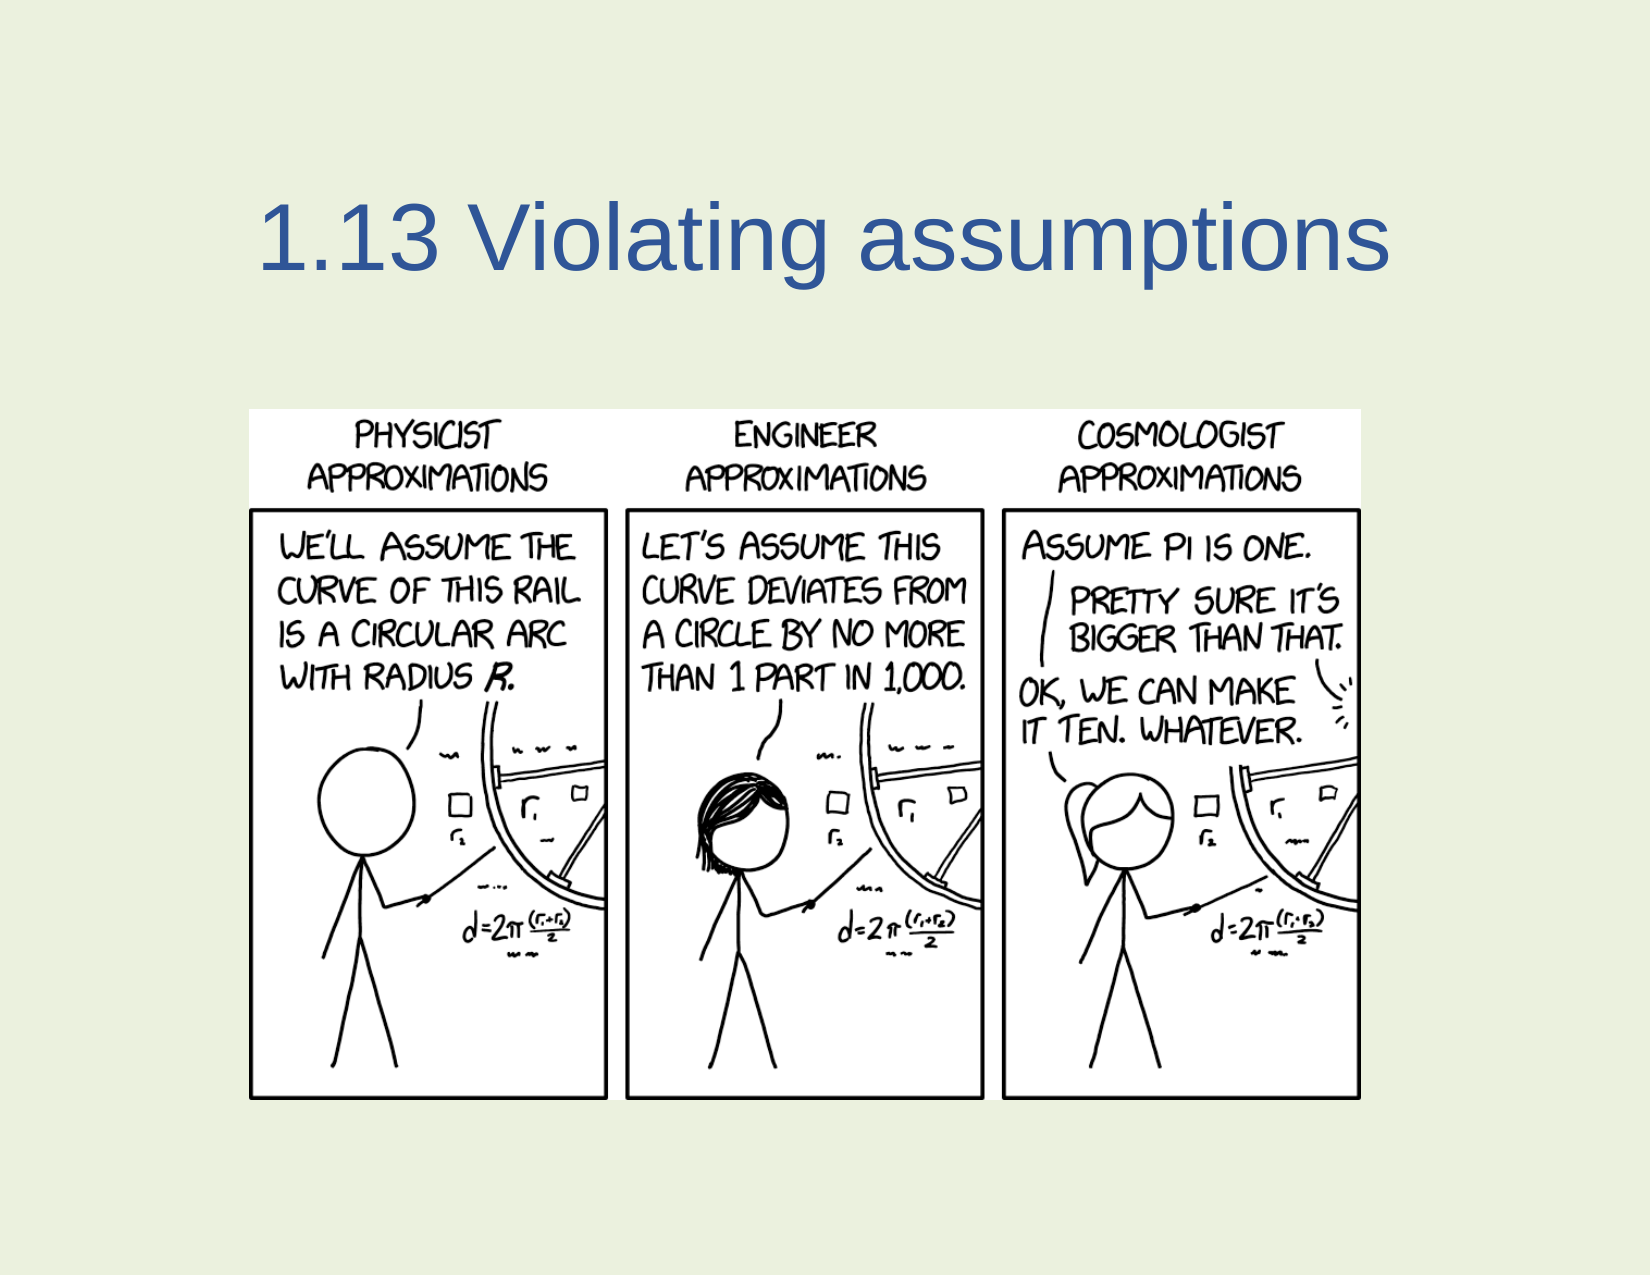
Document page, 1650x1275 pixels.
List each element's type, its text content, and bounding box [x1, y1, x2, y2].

title 1.13 Violating assumptions [124, 174, 1526, 291]
picture [249, 409, 1362, 1101]
